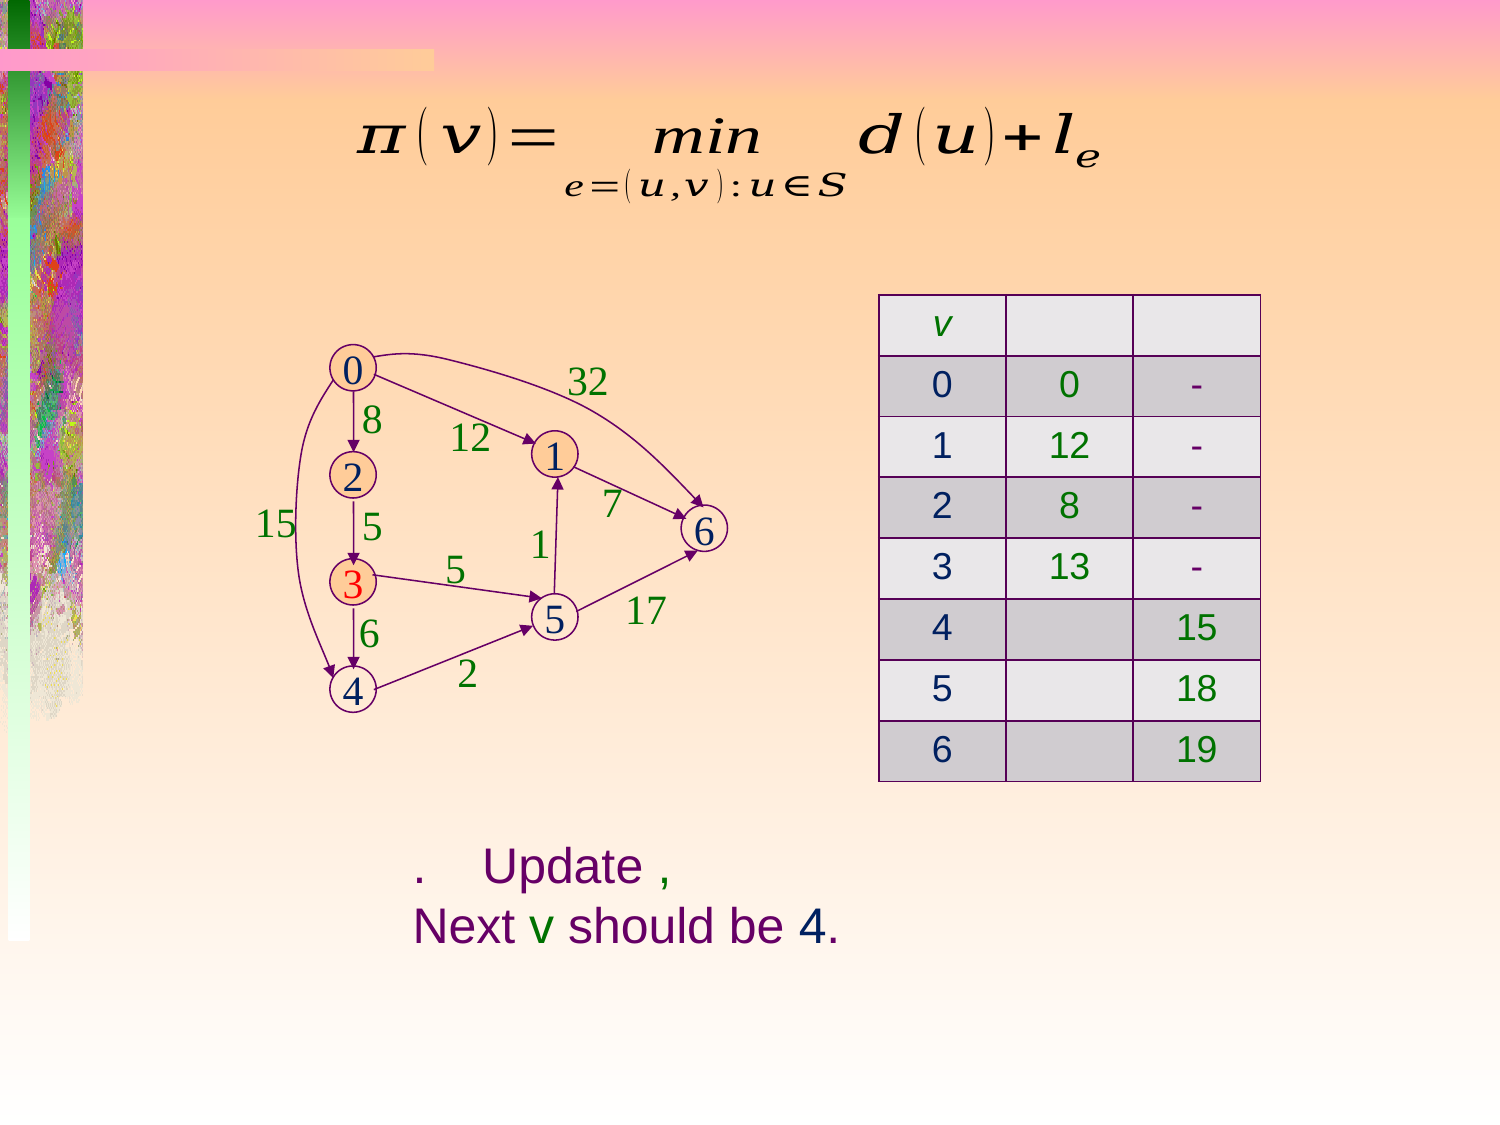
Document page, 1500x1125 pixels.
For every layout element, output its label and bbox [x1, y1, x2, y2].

picture [0, 71, 9, 821]
picture [0, 0, 9, 50]
picture [29, 0, 83, 50]
picture [29, 71, 83, 821]
text_box [239, 344, 728, 713]
